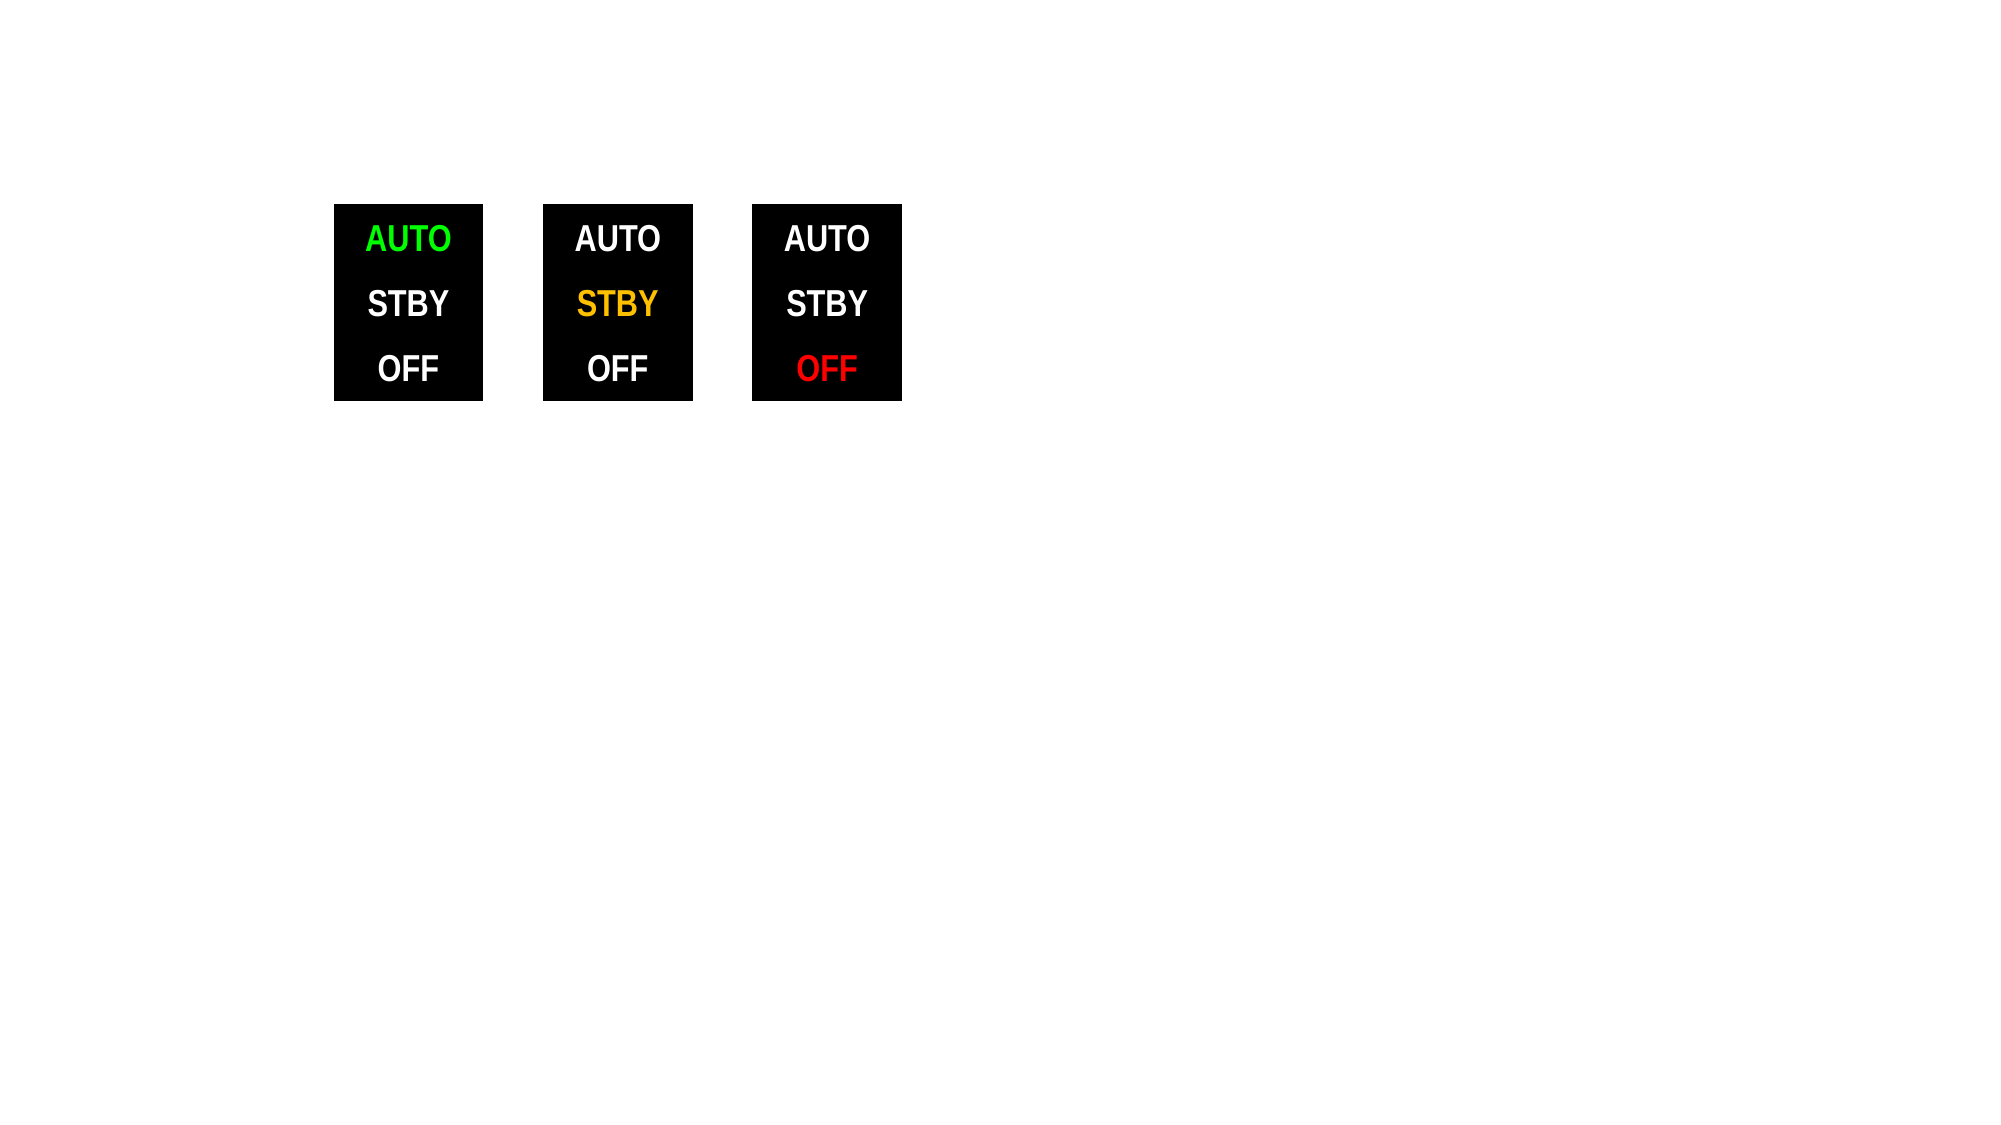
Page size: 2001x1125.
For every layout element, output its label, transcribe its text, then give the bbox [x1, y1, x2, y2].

table_cell STBY [336, 271, 481, 334]
table_cell OFF [754, 336, 900, 399]
table_cell OFF [545, 336, 691, 399]
table_header AUTO [545, 206, 691, 269]
table_cell STBY [545, 271, 691, 334]
table_header AUTO [754, 206, 900, 269]
table_header AUTO [336, 206, 481, 269]
table_cell OFF [336, 336, 481, 399]
table_cell STBY [754, 271, 900, 334]
